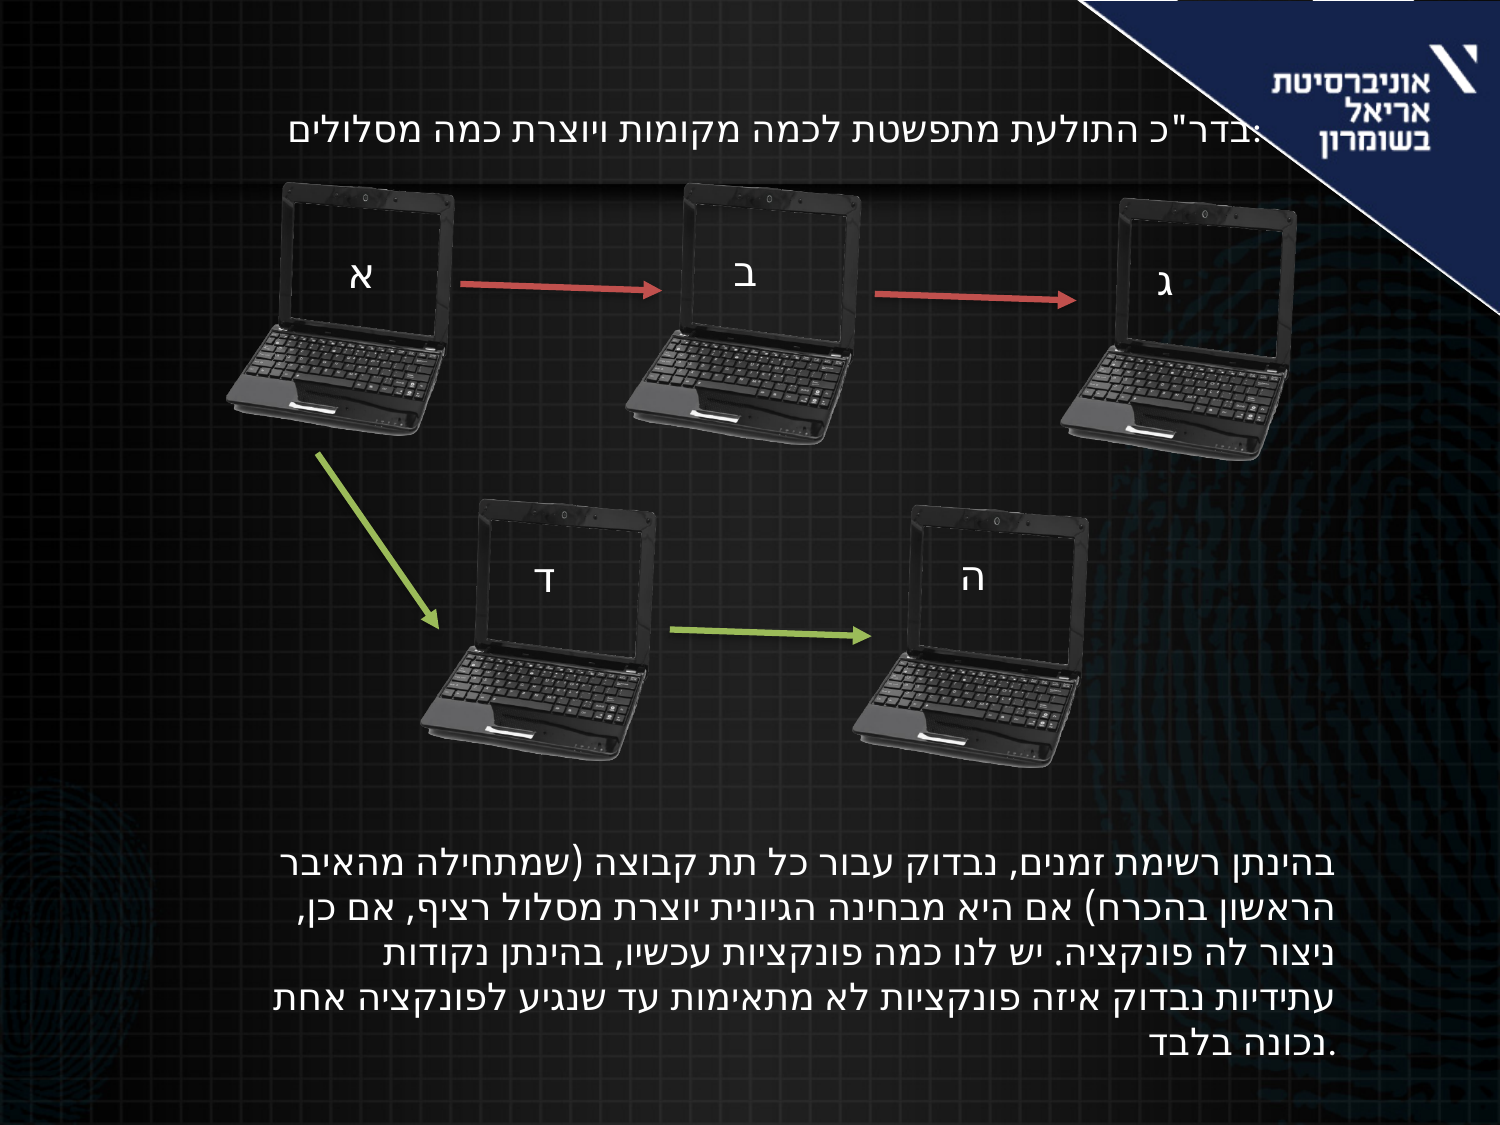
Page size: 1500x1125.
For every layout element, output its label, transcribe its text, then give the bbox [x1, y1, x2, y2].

text_box בהינתן רשימת זמנים, נבדוק עבור כל תת קבוצה (שמתחילה מהאיבר הראשון בהכרח) אם היא מבחינה הגיונית יוצרת מסלול רציף, אם כן, ניצור לה פונקציה. יש לנו כמה פונקציות עכשיו, בהינתן נקודות עתידיות נבדוק איזה פונקציות לא מתאימות עד שנגיע לפונקציה אחת נכונה בלבד. [238, 830, 1352, 1071]
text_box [317, 452, 440, 630]
picture [0, 0, 1500, 1125]
text_box בדר"כ התולעת מתפשטת לכמה מקומות ויוצרת כמה מסלולים: [272, 97, 1318, 158]
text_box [669, 629, 832, 637]
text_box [874, 293, 1077, 301]
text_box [460, 283, 663, 291]
